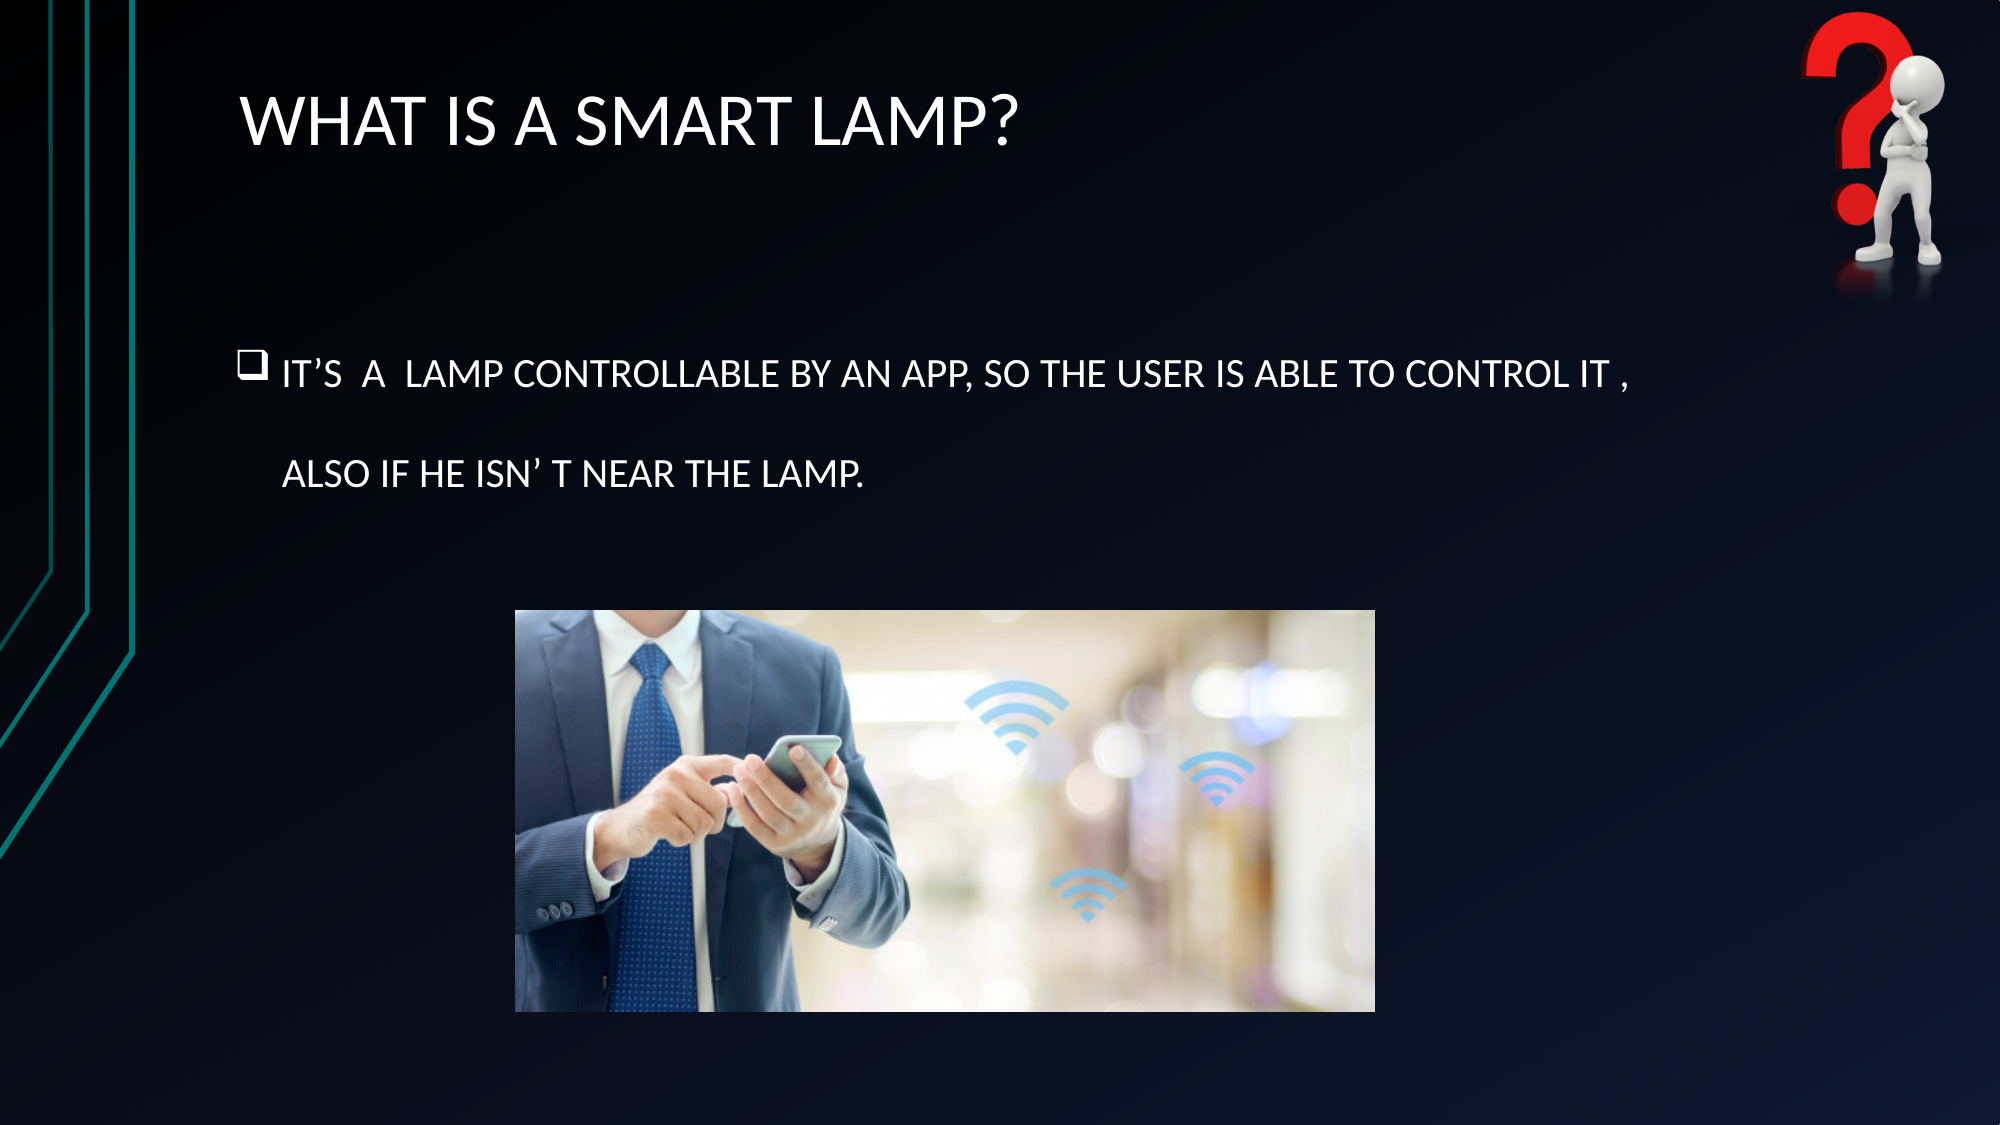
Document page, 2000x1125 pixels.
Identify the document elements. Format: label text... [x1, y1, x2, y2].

title WHAT IS A SMART LAMP? [219, 40, 1766, 172]
picture [1769, 6, 2000, 304]
picture [515, 610, 1375, 1012]
text_box IT’S A LAMP CONTROLLABLE BY AN APP, SO THE USER IS ABLE TO CONTROL IT , ALSO IF HE ISN’ T NEAR THE LAMP. [219, 338, 1662, 553]
